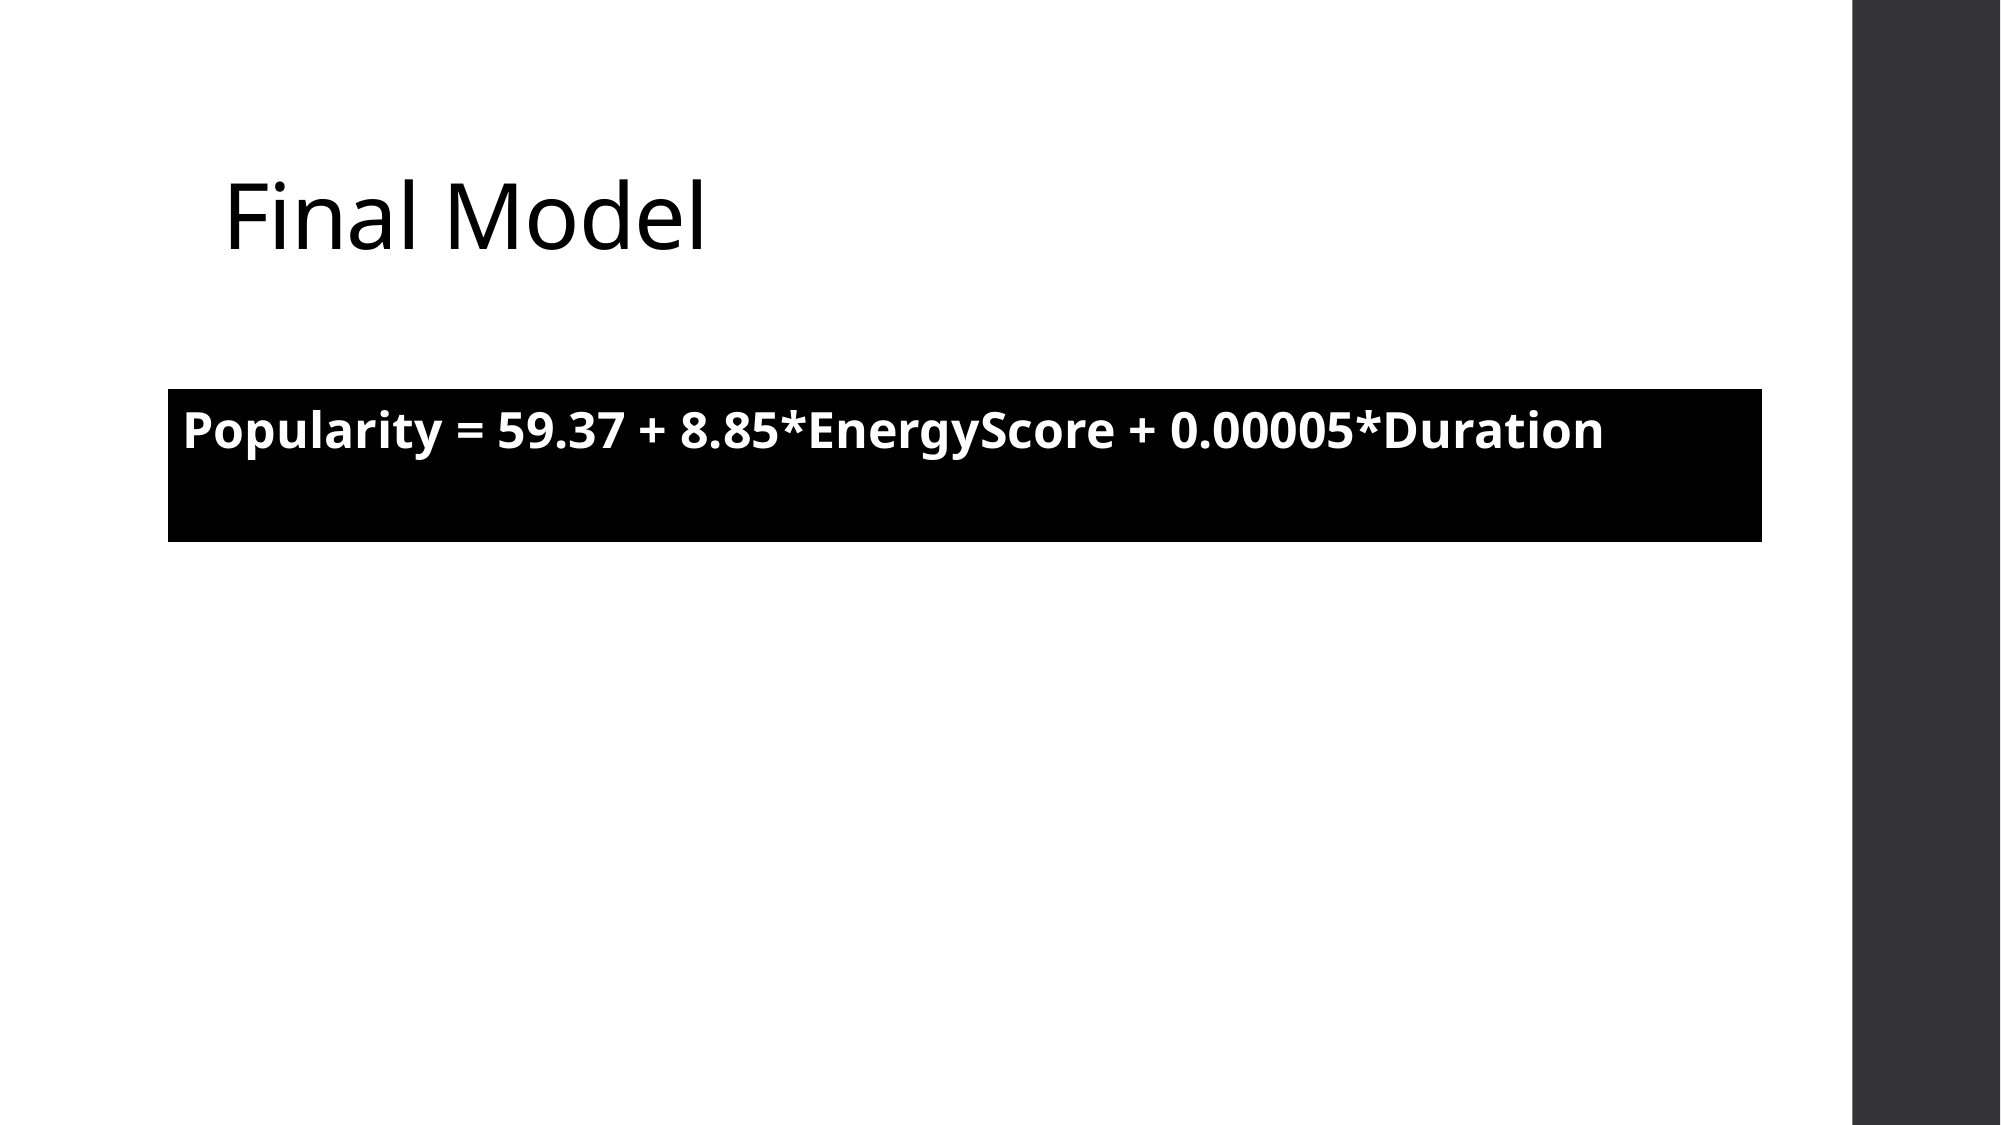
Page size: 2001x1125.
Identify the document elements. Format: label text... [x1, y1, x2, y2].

title Final Model [206, 60, 1797, 278]
table_header Popularity = 59.37 + 8.85*EnergyScore + 0.00005*Duration [168, 389, 1762, 542]
